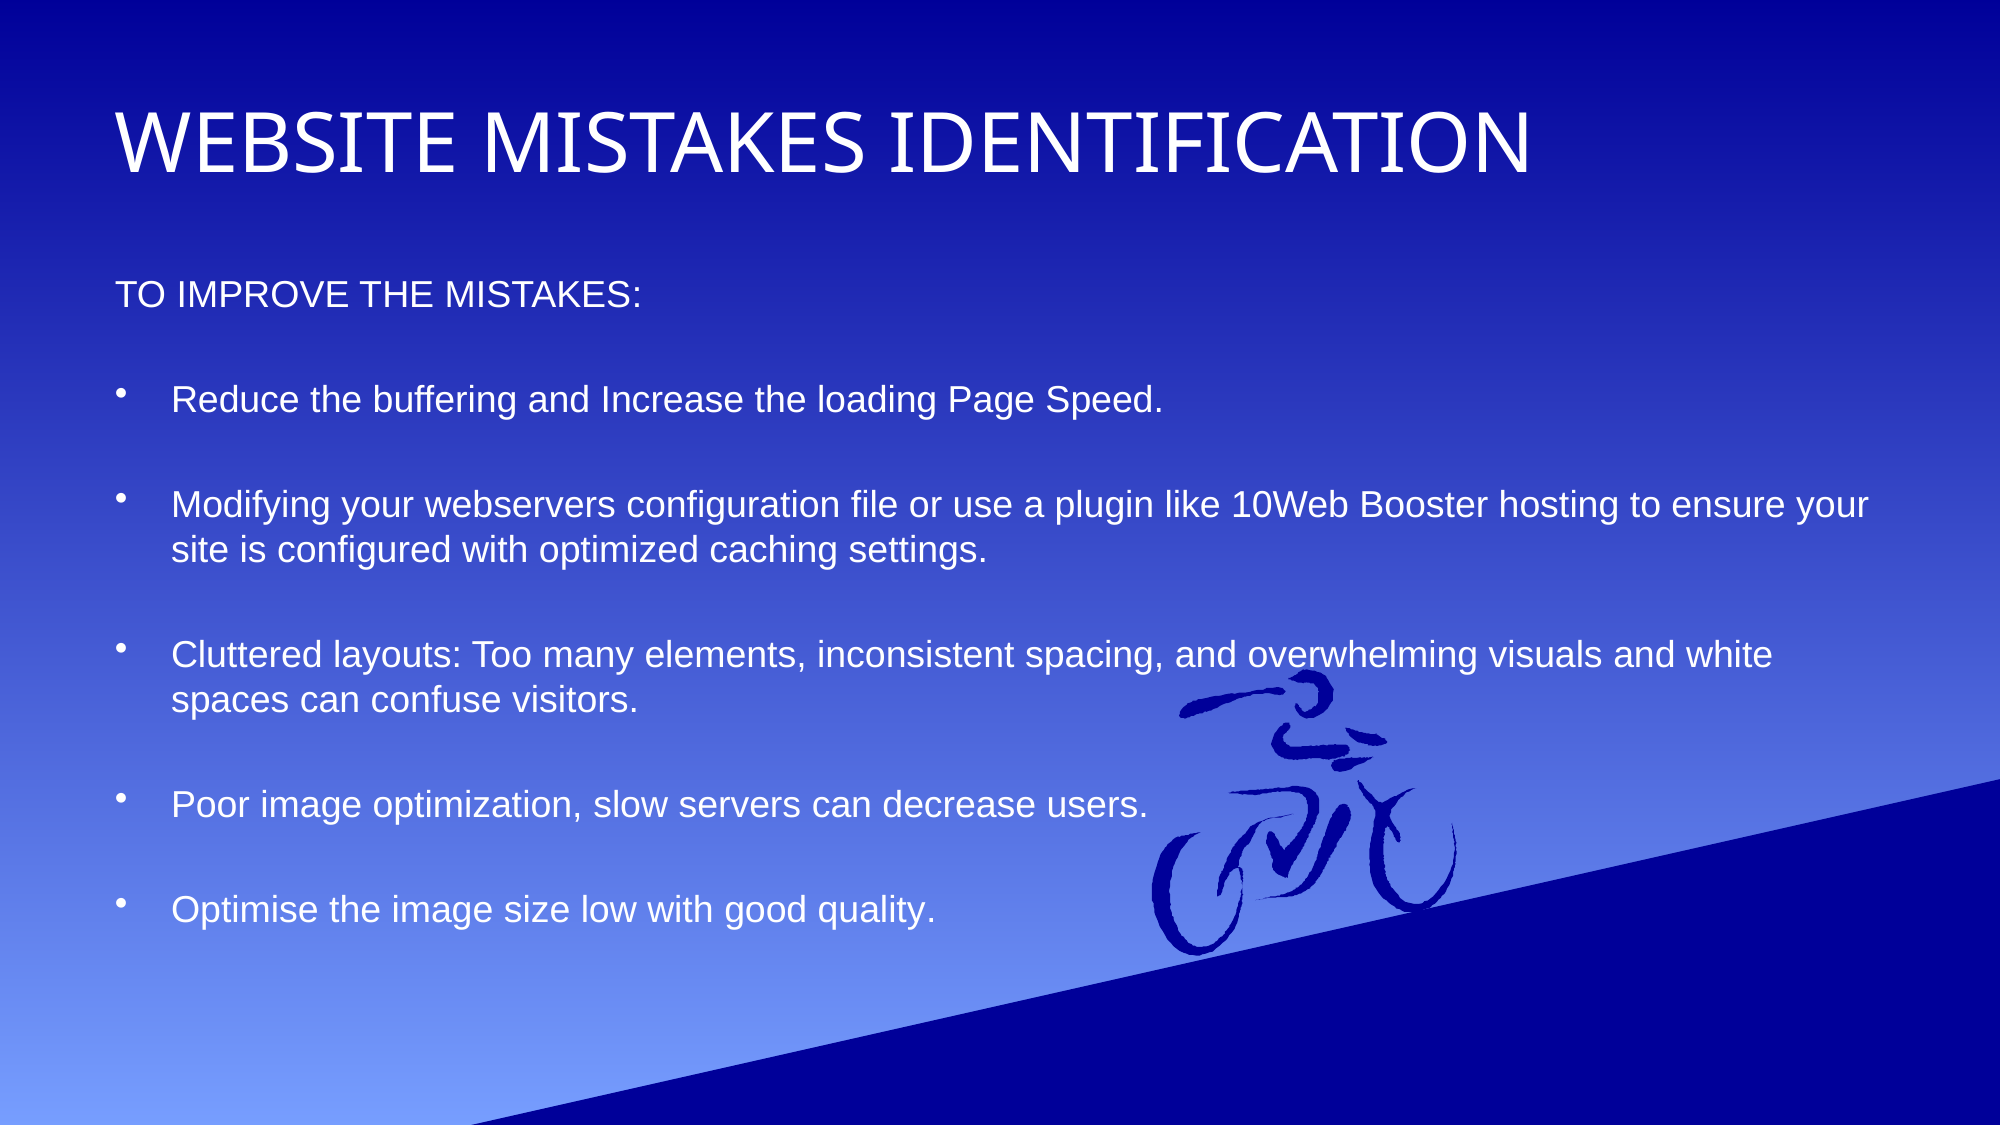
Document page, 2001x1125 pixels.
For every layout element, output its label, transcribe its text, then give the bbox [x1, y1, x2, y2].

list TO IMPROVE THE MISTAKES: Reduce the buffering and Increase the loading Page Speed. Modifying your webservers configuration file or use a plugin like 10Web Booster hosting to ensure your site is configured with optimized caching settings. Cluttered layouts: Too many elements, inconsistent spacing, and overwhelming visuals and white spaces can confuse visitors. Poor image optimization, slow servers can decrease users. Optimise the image size low with good quality. [99, 262, 1901, 1006]
title WEBSITE MISTAKES IDENTIFICATION [99, 44, 1901, 233]
